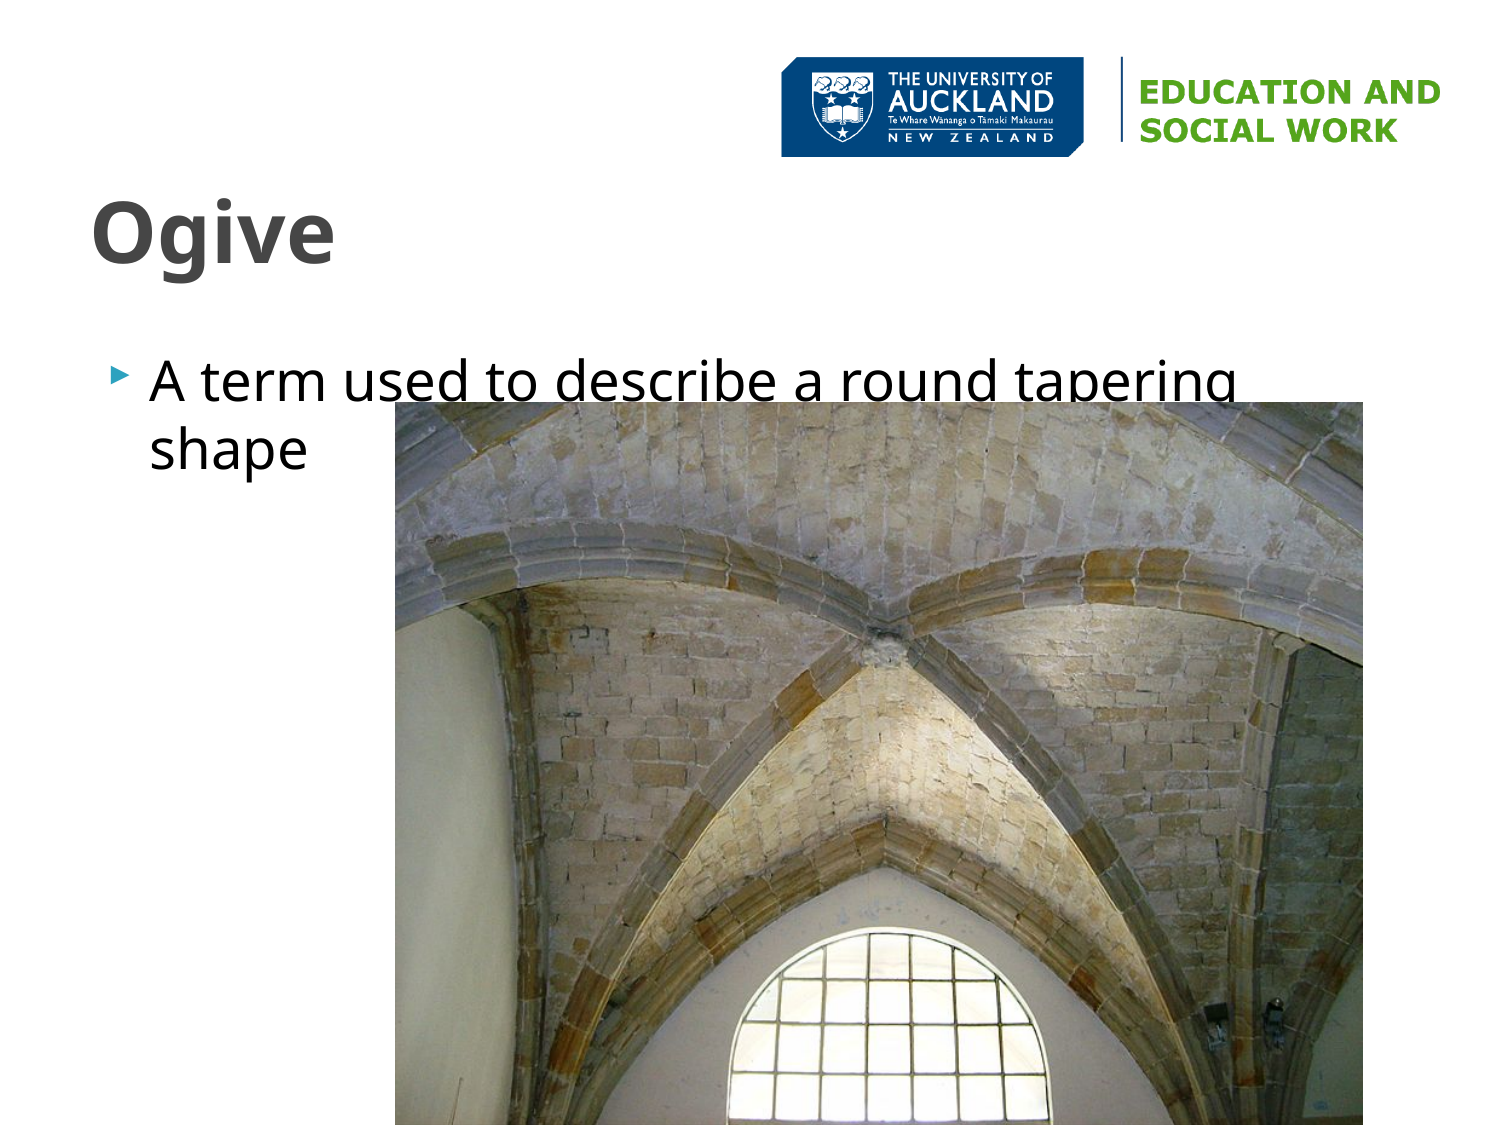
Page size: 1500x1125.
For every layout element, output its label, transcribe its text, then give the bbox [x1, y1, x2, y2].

list A term used to describe a round tapering shape [75, 338, 1425, 986]
picture [395, 402, 1363, 1125]
picture [781, 56, 1440, 157]
title Ogive [75, 157, 1425, 303]
